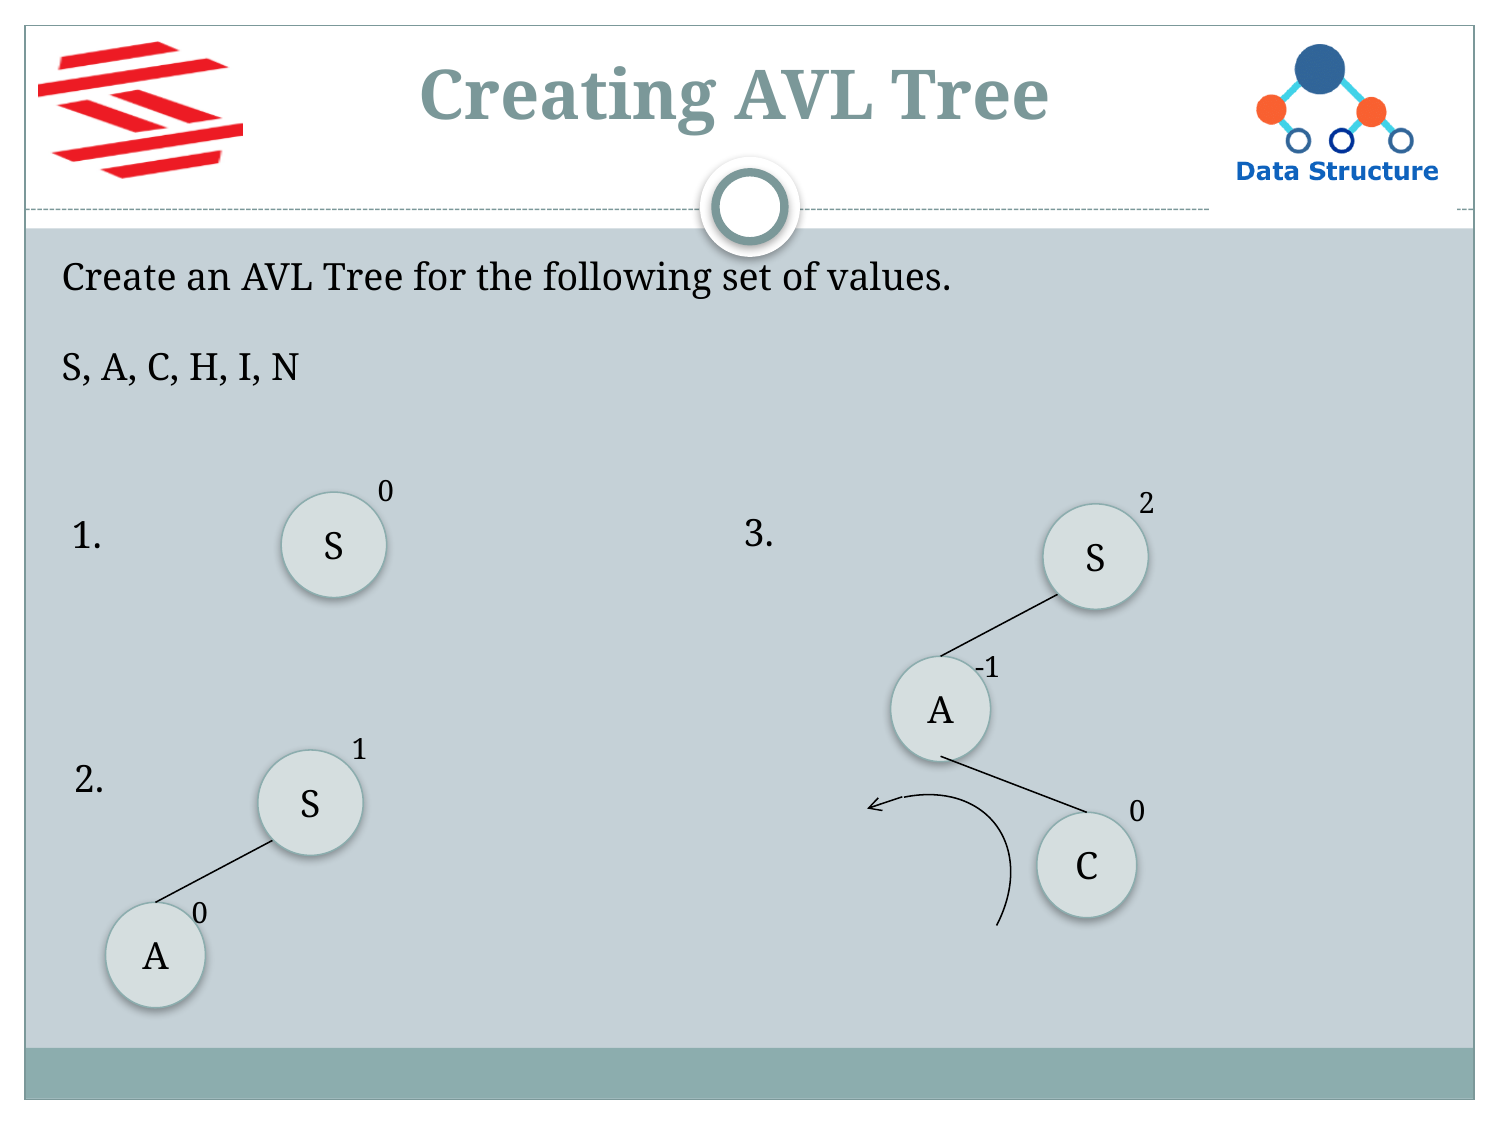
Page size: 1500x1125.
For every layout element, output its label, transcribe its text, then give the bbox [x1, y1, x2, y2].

picture [37, 40, 243, 185]
text_box 1. [56, 503, 117, 564]
text_box 0 [1114, 785, 1161, 835]
text_box [895, 793, 1012, 926]
text_box C [1036, 811, 1138, 919]
text_box A [104, 901, 207, 1009]
text_box 0 [362, 465, 409, 515]
text_box S [1042, 503, 1150, 611]
title Creating AVL Tree [281, 35, 1207, 141]
picture [1209, 34, 1457, 212]
text_box S [257, 749, 365, 857]
text_box 2. [59, 747, 120, 808]
text_box -1 [960, 640, 964, 691]
text_box 3. [728, 501, 789, 562]
text_box Create an AVL Tree for the following set of values. S, A, C, H, I, N [46, 246, 1465, 396]
text_box A [889, 655, 992, 763]
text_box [988, 713, 1040, 861]
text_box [968, 565, 1031, 685]
text_box 1 [336, 722, 383, 773]
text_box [866, 796, 903, 809]
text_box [182, 812, 246, 931]
text_box 2 [1123, 476, 1170, 527]
text_box S [280, 491, 388, 599]
